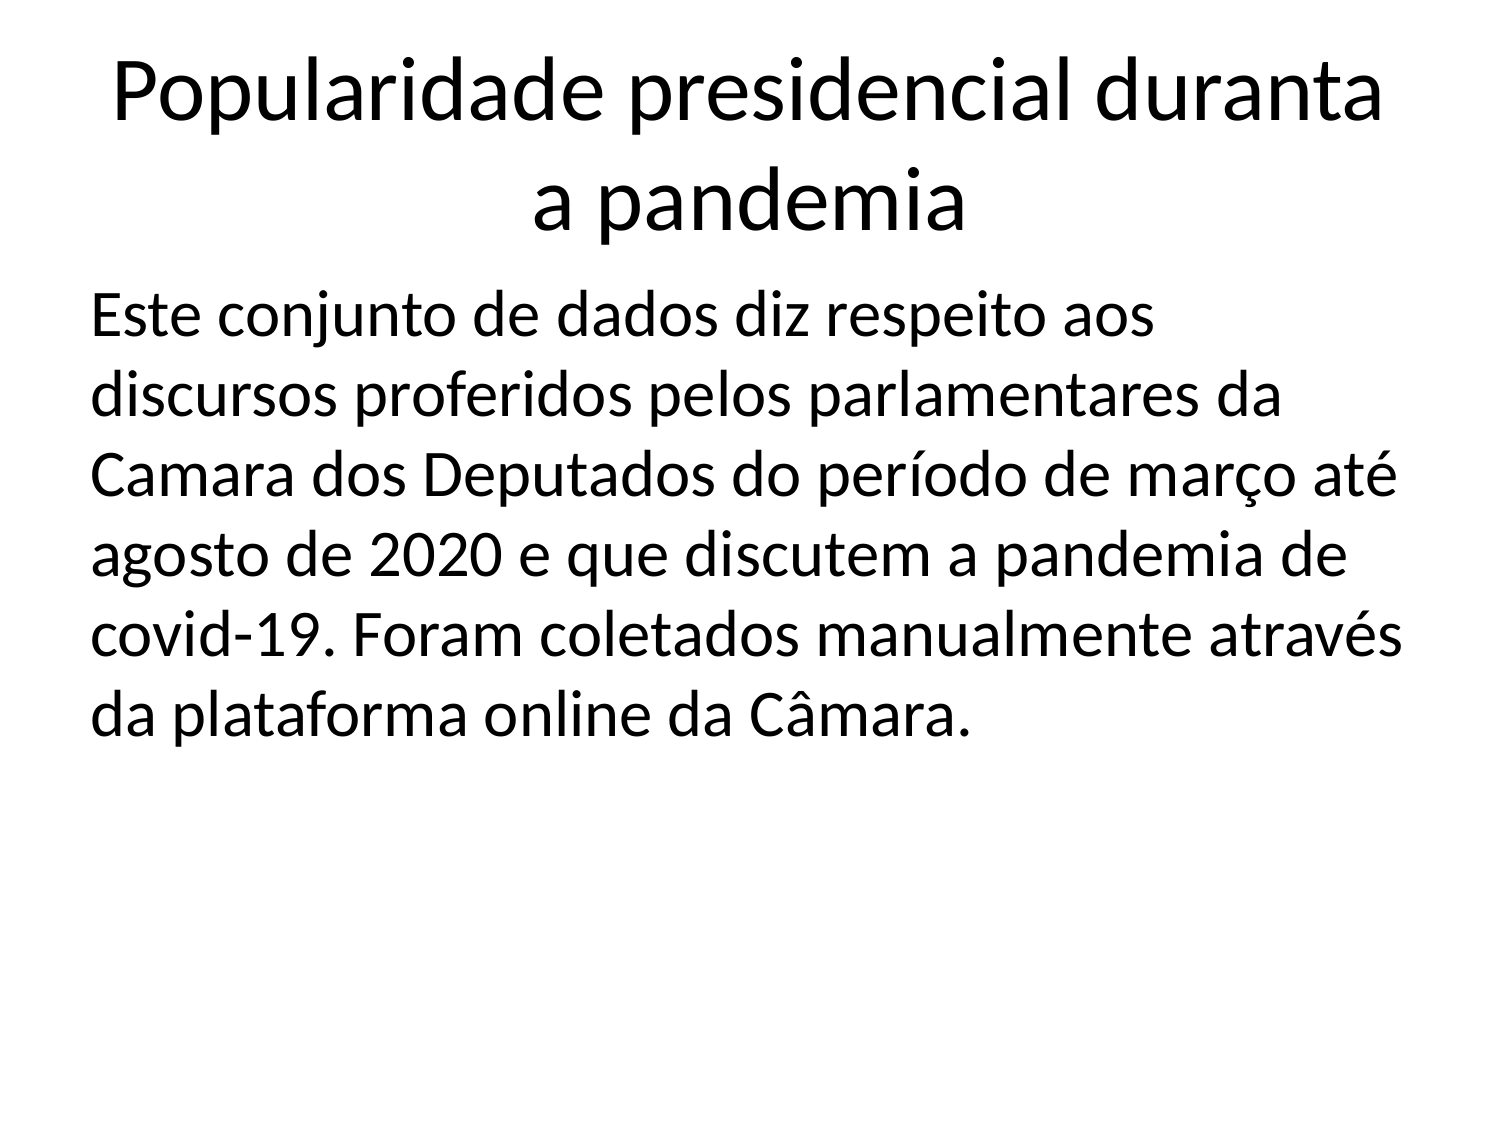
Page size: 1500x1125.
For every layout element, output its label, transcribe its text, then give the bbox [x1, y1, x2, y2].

title Popularidade presidencial duranta a pandemia [75, 45, 1425, 233]
list Este conjunto de dados diz respeito aos discursos proferidos pelos parlamentares da Camara dos Deputados do período de março até agosto de 2020 e que discutem a pandemia de covid-19. Foram coletados manualmente através da plataforma online da Câmara. [75, 262, 1425, 1005]
